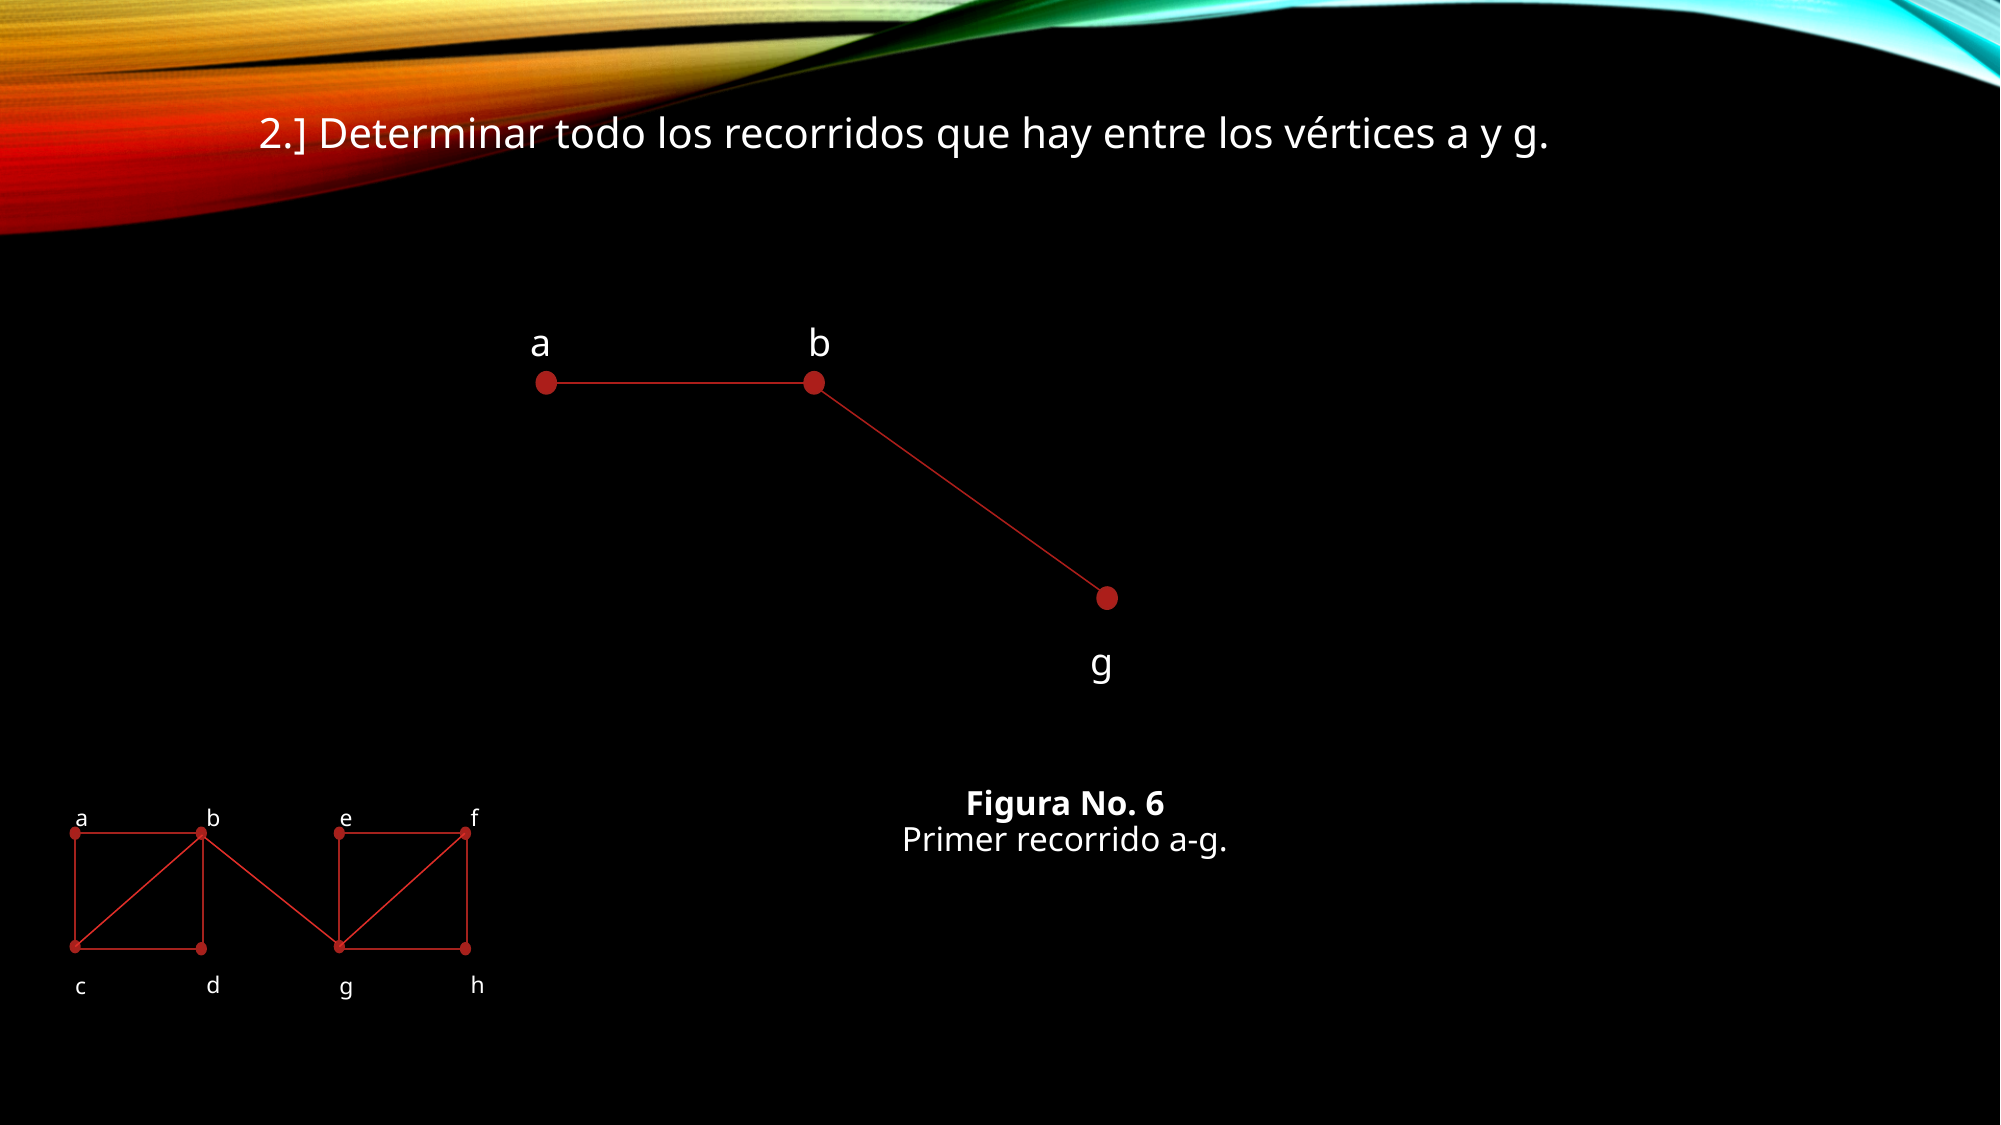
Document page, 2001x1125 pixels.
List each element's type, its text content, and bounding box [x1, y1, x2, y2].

text_box g [1075, 630, 1151, 691]
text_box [820, 390, 1101, 591]
text_box [535, 372, 558, 395]
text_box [59, 795, 492, 1007]
picture [0, 0, 2000, 237]
text_box b [793, 311, 869, 372]
list 2.] Determinar todo los recorridos que hay entre los vértices a y g. Figura No. 6 Primer recorrido a-g. [243, 105, 1887, 1074]
text_box [1096, 586, 1118, 610]
text_box a [515, 311, 591, 372]
text_box [803, 372, 825, 395]
